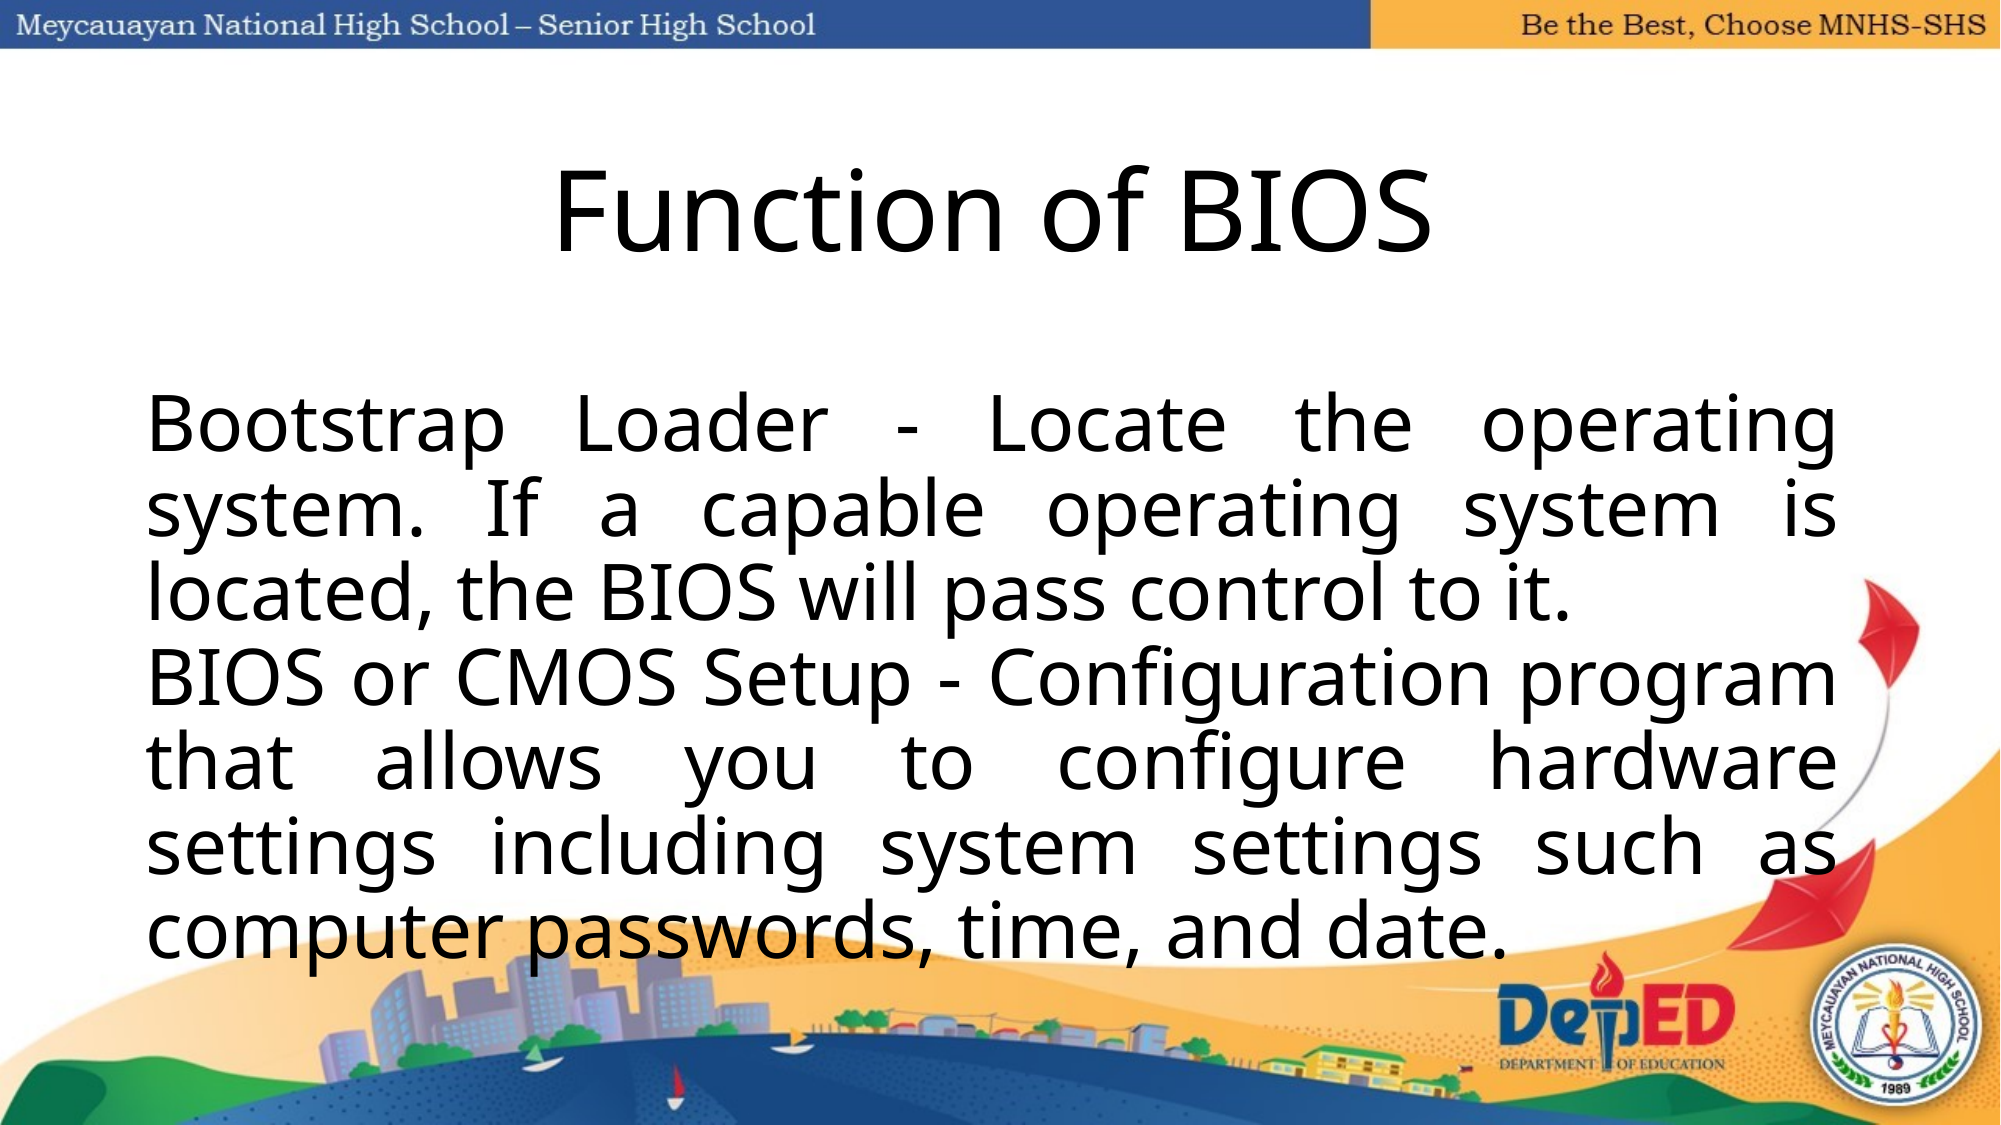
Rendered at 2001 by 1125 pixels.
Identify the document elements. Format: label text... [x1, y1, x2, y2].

title Function of BIOS [130, 77, 1856, 352]
text_box Bootstrap Loader - Locate the operating system. If a capable operating system is located, the BIOS will pass control to it. BIOS or CMOS Setup - Configuration program that allows you to configure hardware settings including system settings such as computer passwords, time, and date. [130, 352, 1856, 1008]
picture [0, 0, 2001, 1125]
